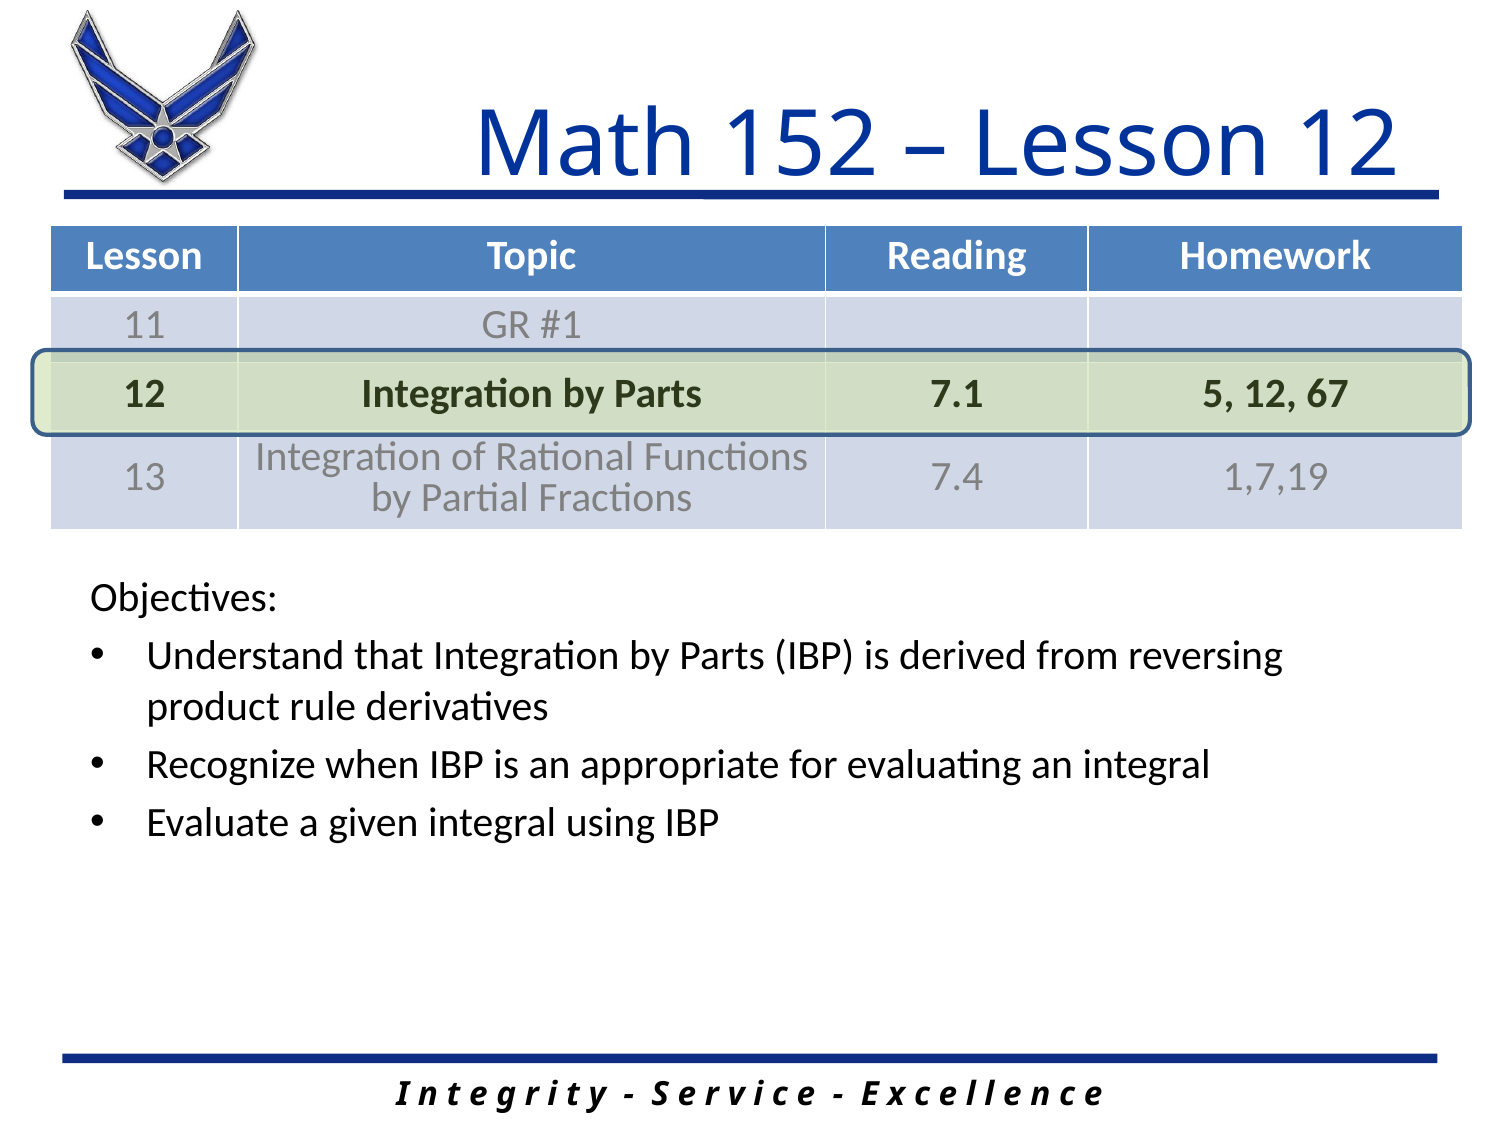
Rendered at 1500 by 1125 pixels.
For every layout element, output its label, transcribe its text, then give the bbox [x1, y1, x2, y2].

picture [65, 5, 261, 188]
table_header Homework [1089, 226, 1462, 291]
table_cell 7.4 [826, 435, 1087, 529]
table_cell Integration of Rational Functions by Partial Fractions [239, 435, 825, 529]
table_cell 13 [51, 435, 237, 529]
table_cell 1,7,19 [1089, 434, 1462, 529]
table_cell GR #1 [239, 297, 825, 349]
table_cell [826, 297, 1087, 349]
table_header Topic [239, 226, 825, 291]
list Objectives: Understand that Integration by Parts (IBP) is derived from reversing product rule derivatives Recognize when IBP is an appropriate for evaluating an integral Evaluate a given integral using IBP [75, 562, 1425, 1005]
table_header Lesson [51, 226, 237, 291]
table_header Reading [826, 226, 1087, 291]
table_cell 11 [51, 297, 237, 349]
table_cell [1089, 297, 1462, 351]
text_box [32, 349, 1470, 435]
title Math 152 – Lesson 12 [270, 45, 1440, 224]
